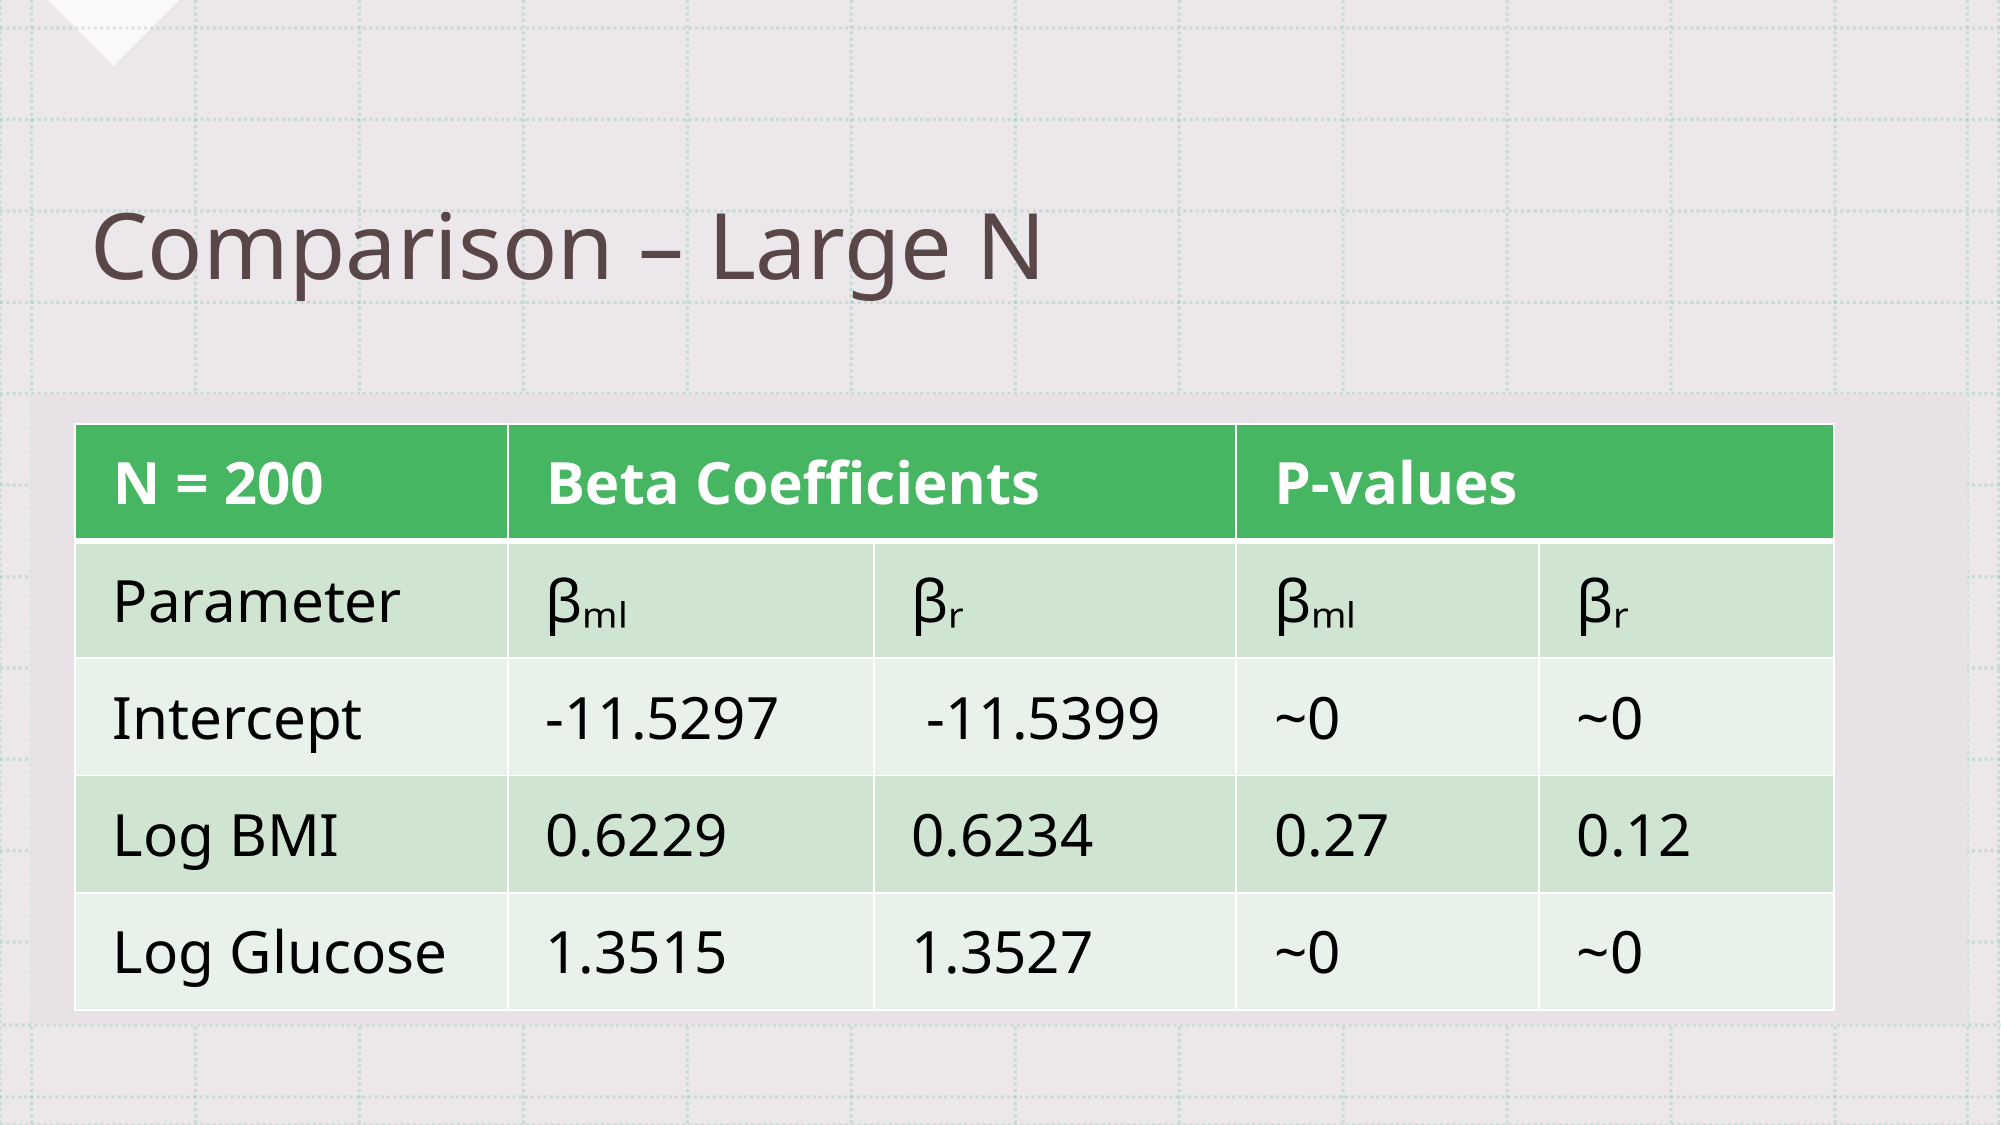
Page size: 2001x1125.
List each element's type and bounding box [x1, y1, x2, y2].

text_box [0, 0, 2000, 1125]
